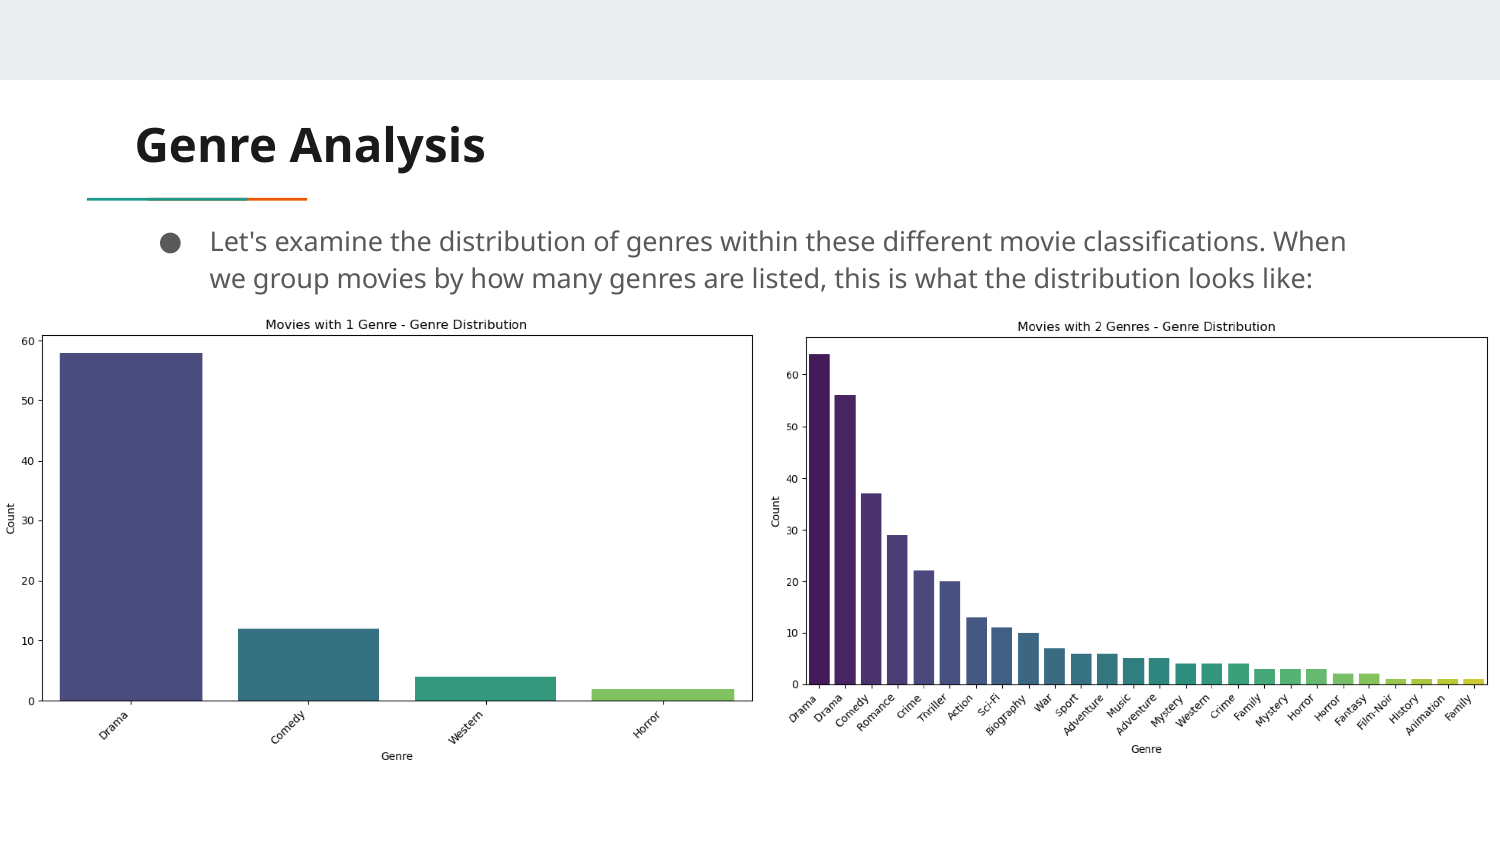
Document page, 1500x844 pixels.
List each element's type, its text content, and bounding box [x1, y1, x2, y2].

picture [0, 315, 1500, 769]
list Let's examine the distribution of genres within these different movie classifications. When we group movies by how many genres are listed, this is what the distribution looks like: [119, 204, 1381, 313]
title Genre Analysis [119, 100, 1381, 188]
